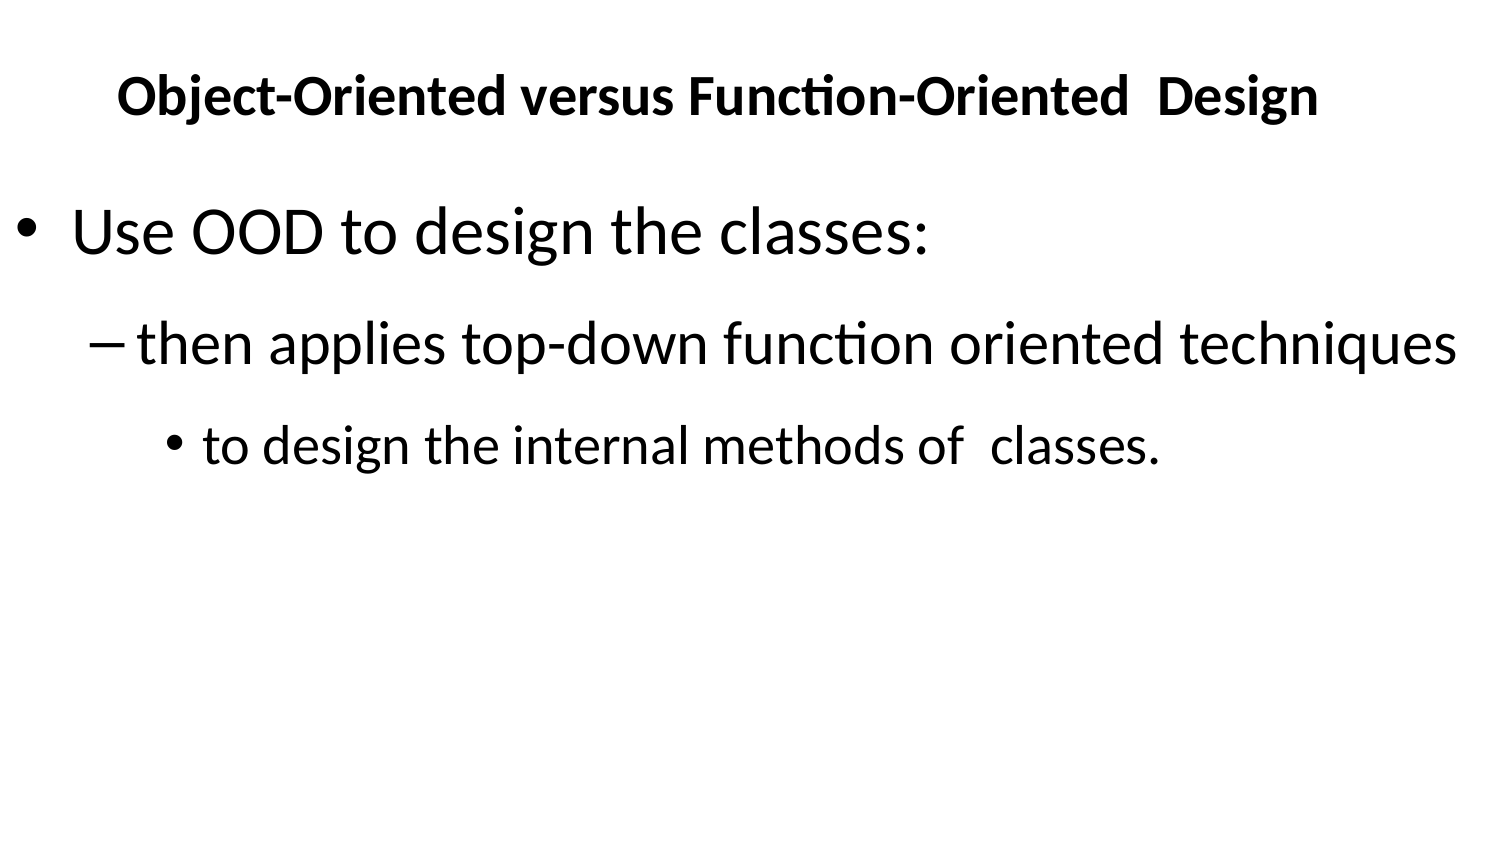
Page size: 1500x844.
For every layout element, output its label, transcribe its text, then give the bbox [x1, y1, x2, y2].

list Use OOD to design the classes: then applies top-down function oriented techniques to design the internal methods of classes. [12, 171, 1463, 755]
title Object-Oriented versus Function-Oriented Design [112, 22, 1338, 163]
